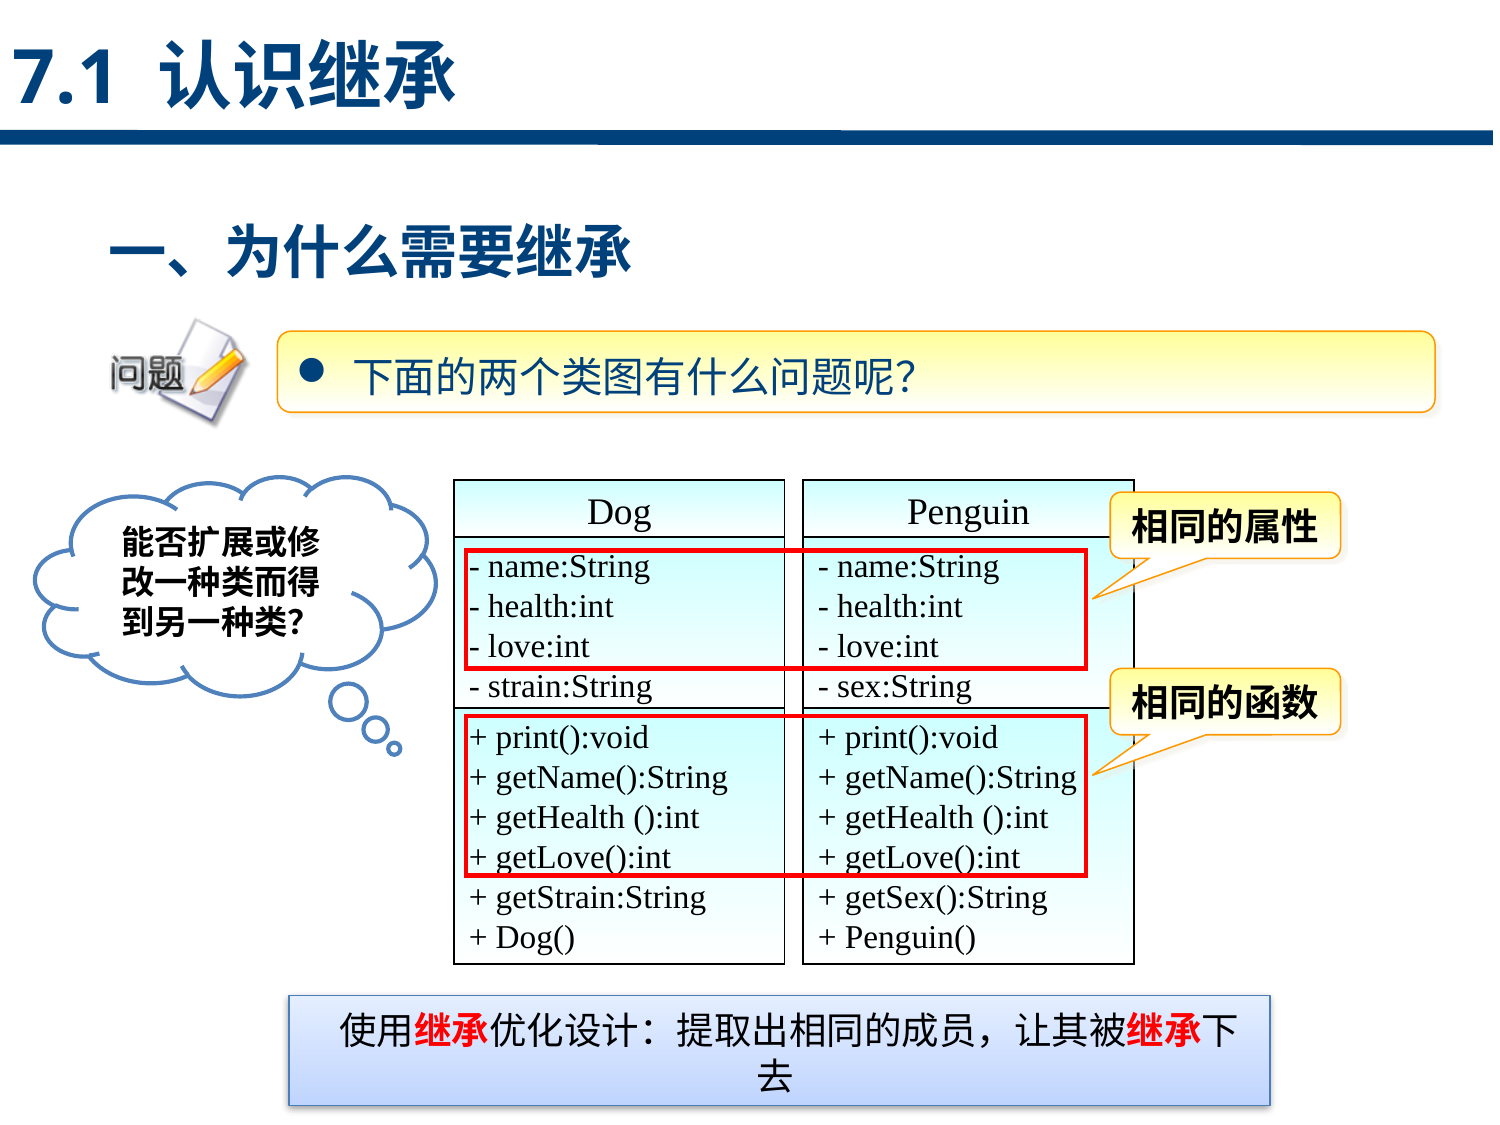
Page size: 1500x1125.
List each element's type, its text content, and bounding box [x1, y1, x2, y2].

text_box [789, 550, 797, 669]
text_box 一、为什么需要继承 [5, 172, 1317, 293]
text_box 能否扩展或修改一种类而得到另一种类？ [328, 681, 369, 723]
text_box 相同的属性 [1139, 492, 1341, 583]
text_box 下面的两个类图有什么问题呢？ [277, 331, 1436, 413]
text_box 相同的函数 [1139, 668, 1341, 759]
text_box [802, 479, 1135, 965]
picture [100, 315, 252, 430]
text_box [789, 715, 797, 876]
text_box 能否扩展或修改一种类而得到另一种类？ [361, 715, 390, 744]
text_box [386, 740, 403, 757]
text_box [453, 479, 785, 965]
text_box 使用继承优化设计：提取出相同的成员，让其被继承下去 [288, 995, 1271, 1106]
text_box 能否扩展或修改一种类而得到另一种类？ [32, 475, 438, 699]
text_box 7.1 认识继承 [0, 21, 473, 127]
